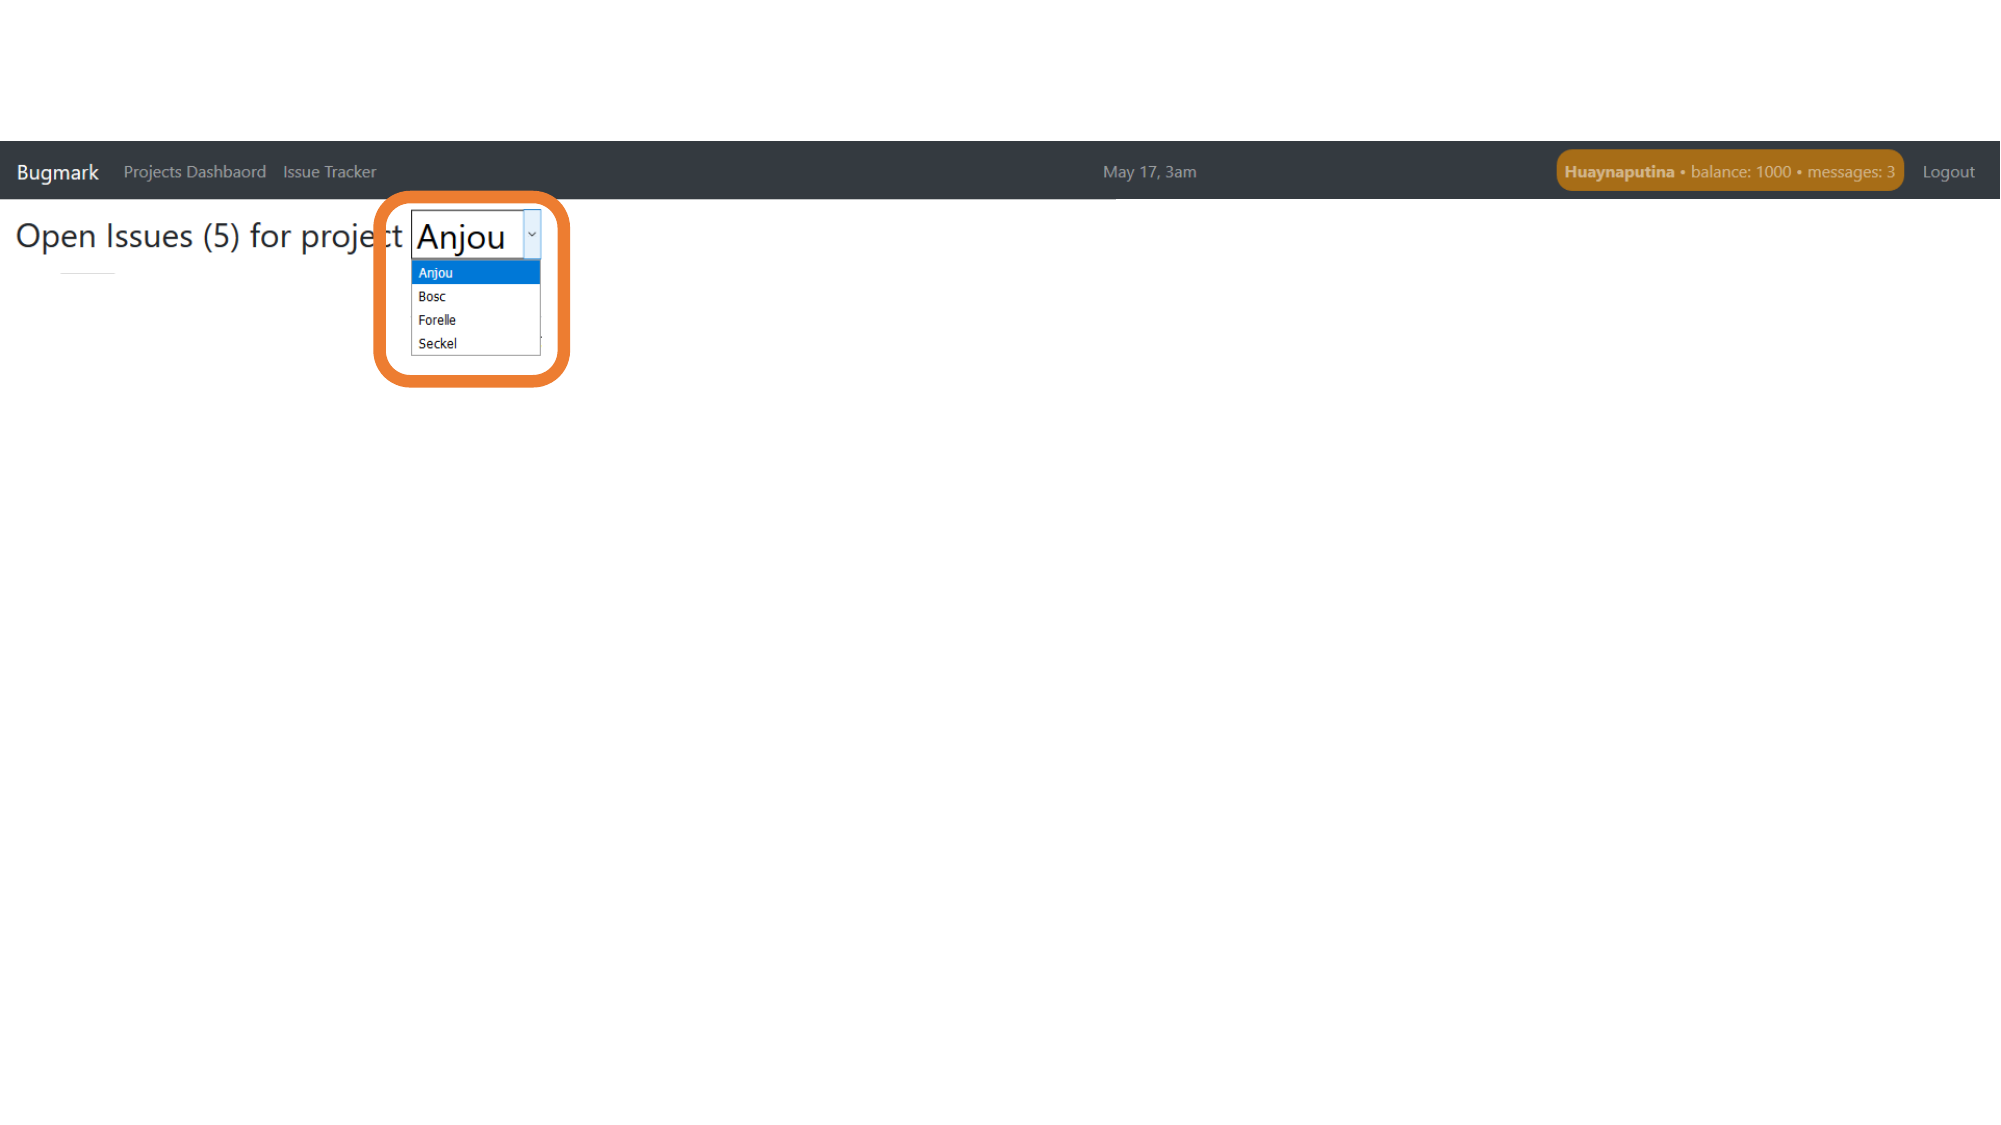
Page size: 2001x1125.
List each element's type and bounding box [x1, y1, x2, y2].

picture [0, 141, 2000, 1125]
